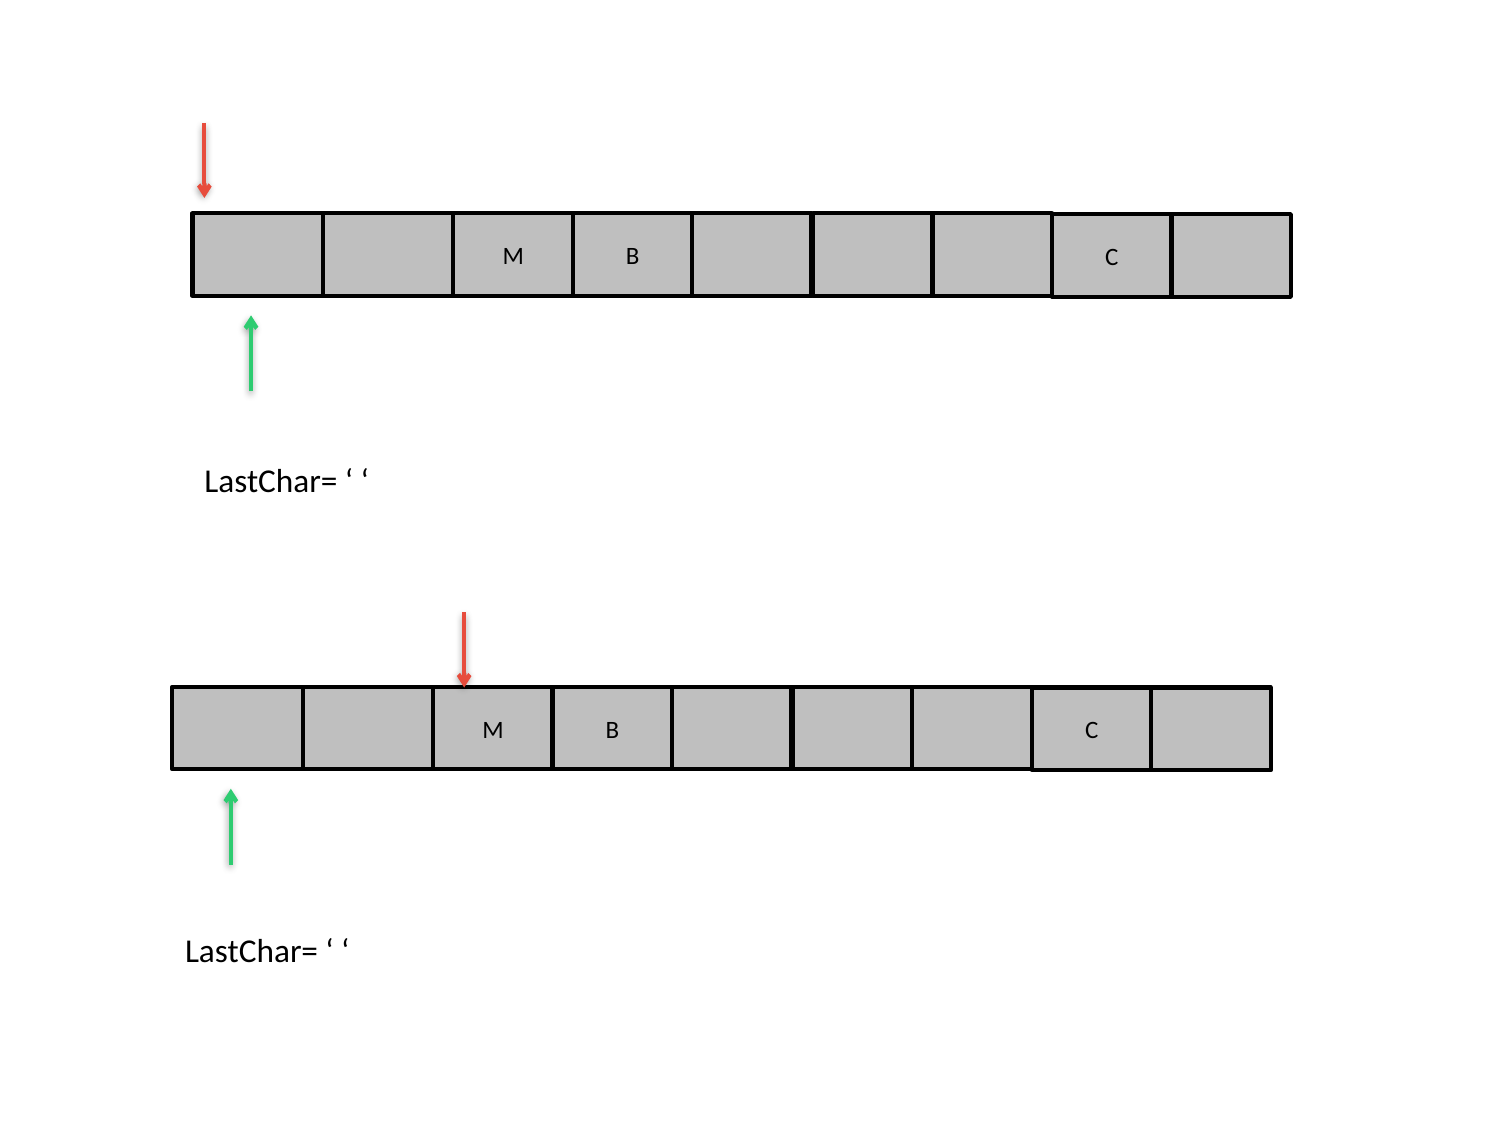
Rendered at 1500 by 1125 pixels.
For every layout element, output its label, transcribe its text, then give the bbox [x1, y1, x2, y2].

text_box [172, 612, 1271, 865]
text_box LastChar= ‘ ‘ [170, 921, 372, 977]
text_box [192, 122, 1292, 392]
text_box LastChar= ‘ ‘ [189, 452, 392, 507]
